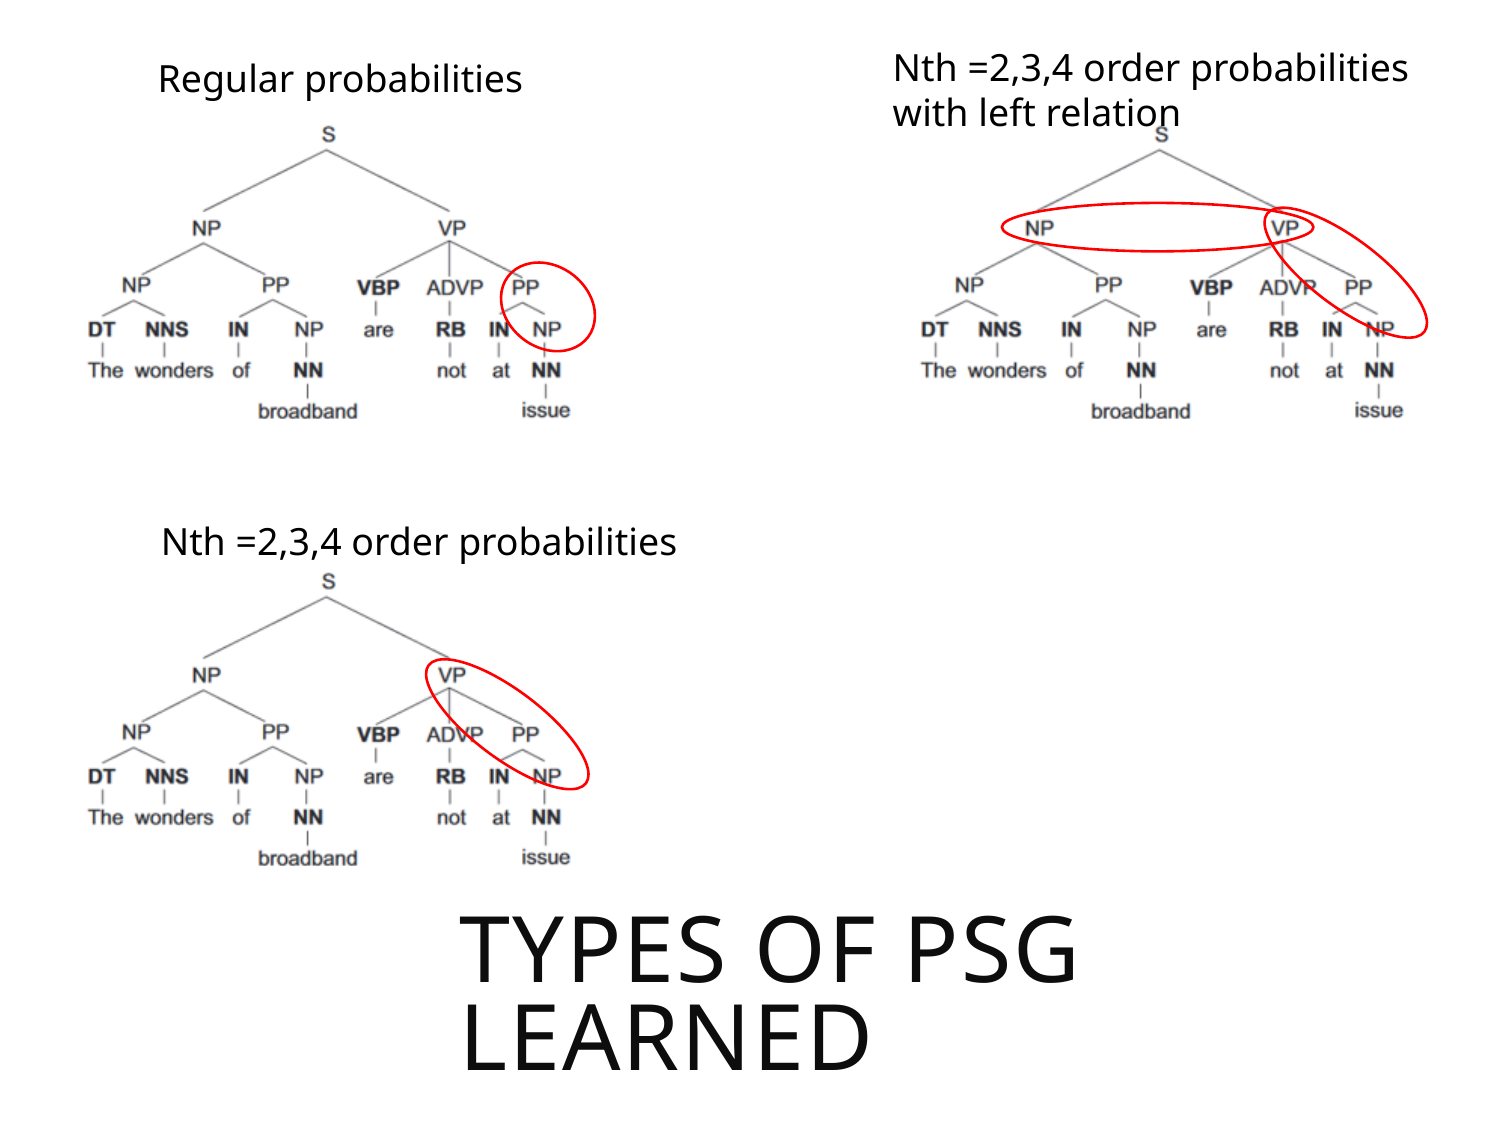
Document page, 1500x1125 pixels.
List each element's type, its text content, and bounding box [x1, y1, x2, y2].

text_box Nth =2,3,4 order probabilities with left relation [877, 36, 1425, 142]
picture [907, 107, 1425, 434]
text_box Nth =2,3,4 order probabilities [146, 510, 693, 571]
picture [75, 555, 593, 881]
text_box Regular probabilities [142, 47, 539, 103]
title Types of PSG learned [444, 877, 1152, 1124]
picture [75, 107, 593, 434]
